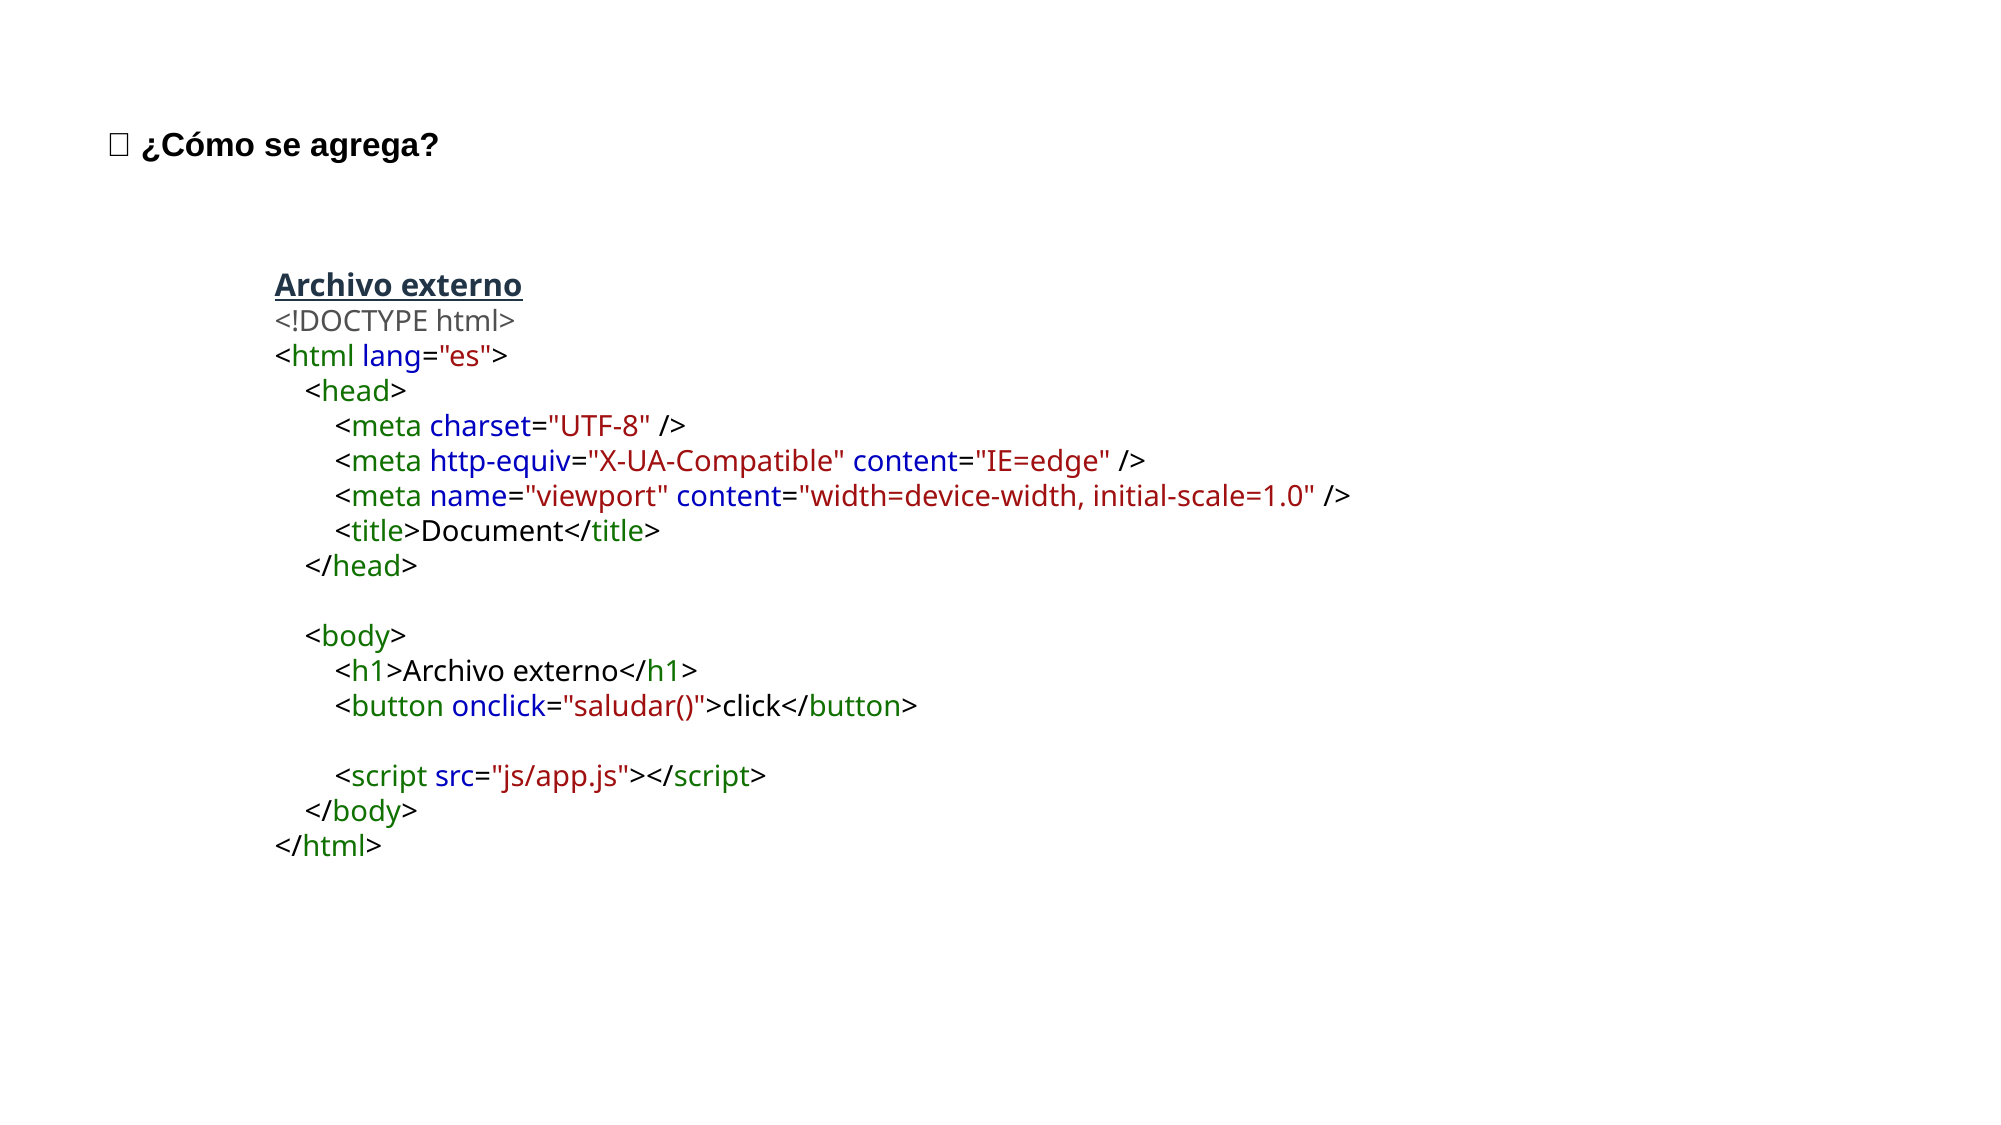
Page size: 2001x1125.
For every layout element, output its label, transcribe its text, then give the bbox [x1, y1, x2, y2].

text_box Archivo externo <!DOCTYPE html> <html lang="es"> <head> <meta charset="UTF-8" /> <meta http-equiv="X-UA-Compatible" content="IE=edge" /> <meta name="viewport" content="width=device-width, initial-scale=1.0" /> <title>Document</title> </head> <body> <h1>Archivo externo</h1> <button onclick="saludar()">click</button> <script src="js/app.js"></script> </body> </html> [259, 234, 1709, 960]
title 📝 ¿Cómo se agrega? [68, 97, 1932, 165]
